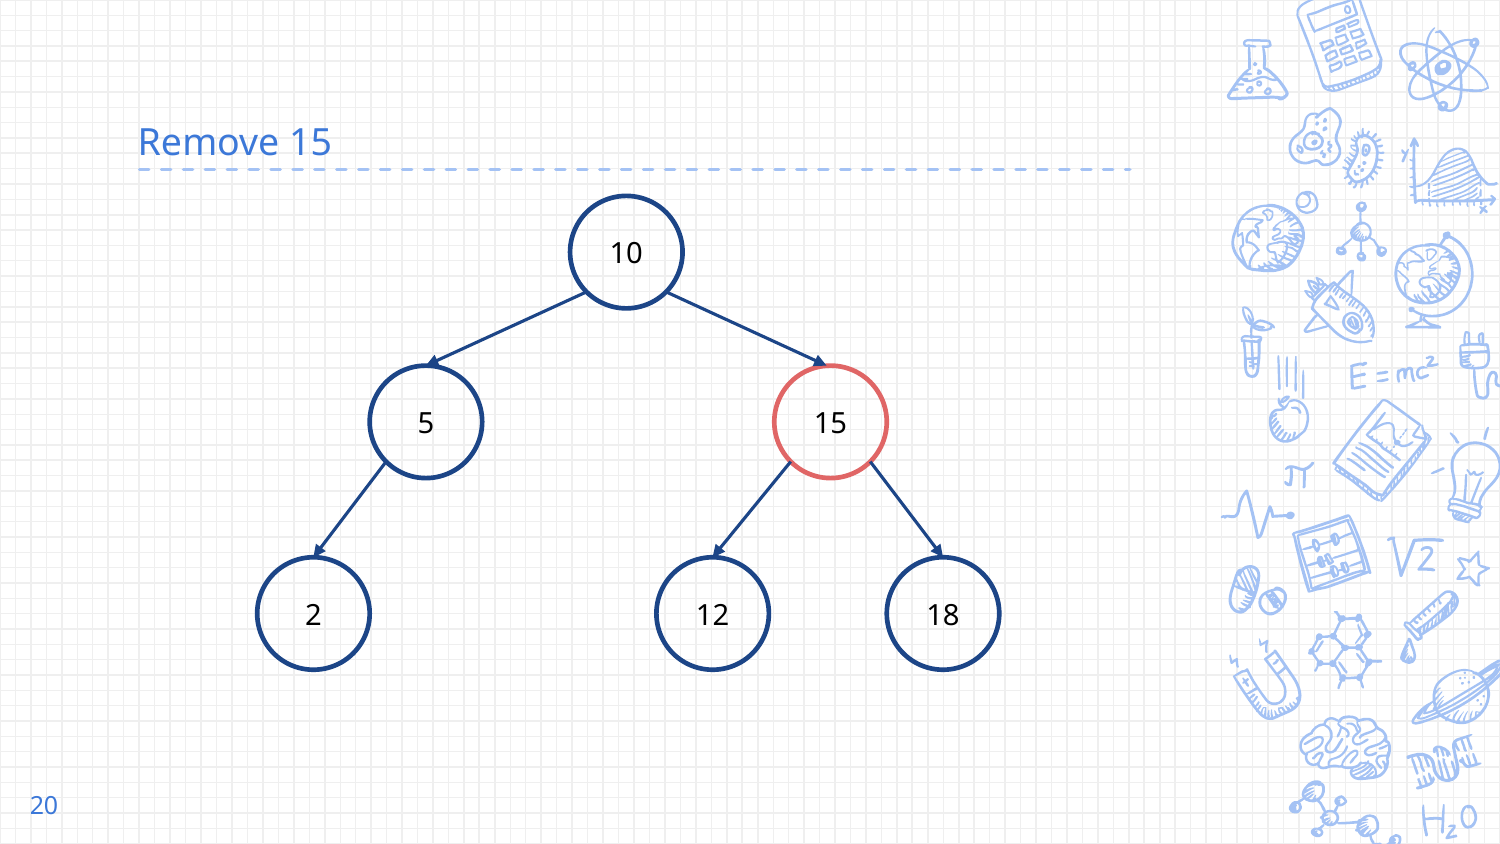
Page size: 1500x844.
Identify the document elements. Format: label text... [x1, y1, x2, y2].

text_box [712, 461, 791, 558]
text_box 18 [886, 557, 1000, 670]
text_box 12 [656, 557, 769, 670]
text_box 10 [570, 195, 683, 309]
title Remove 15 [122, 36, 1130, 178]
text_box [425, 291, 587, 366]
text_box 2 [257, 557, 370, 670]
text_box 15 [774, 365, 887, 479]
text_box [313, 461, 387, 558]
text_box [869, 461, 944, 558]
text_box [665, 291, 827, 366]
text_box 5 [369, 365, 483, 479]
slide_number ‹#› [14, 774, 105, 840]
